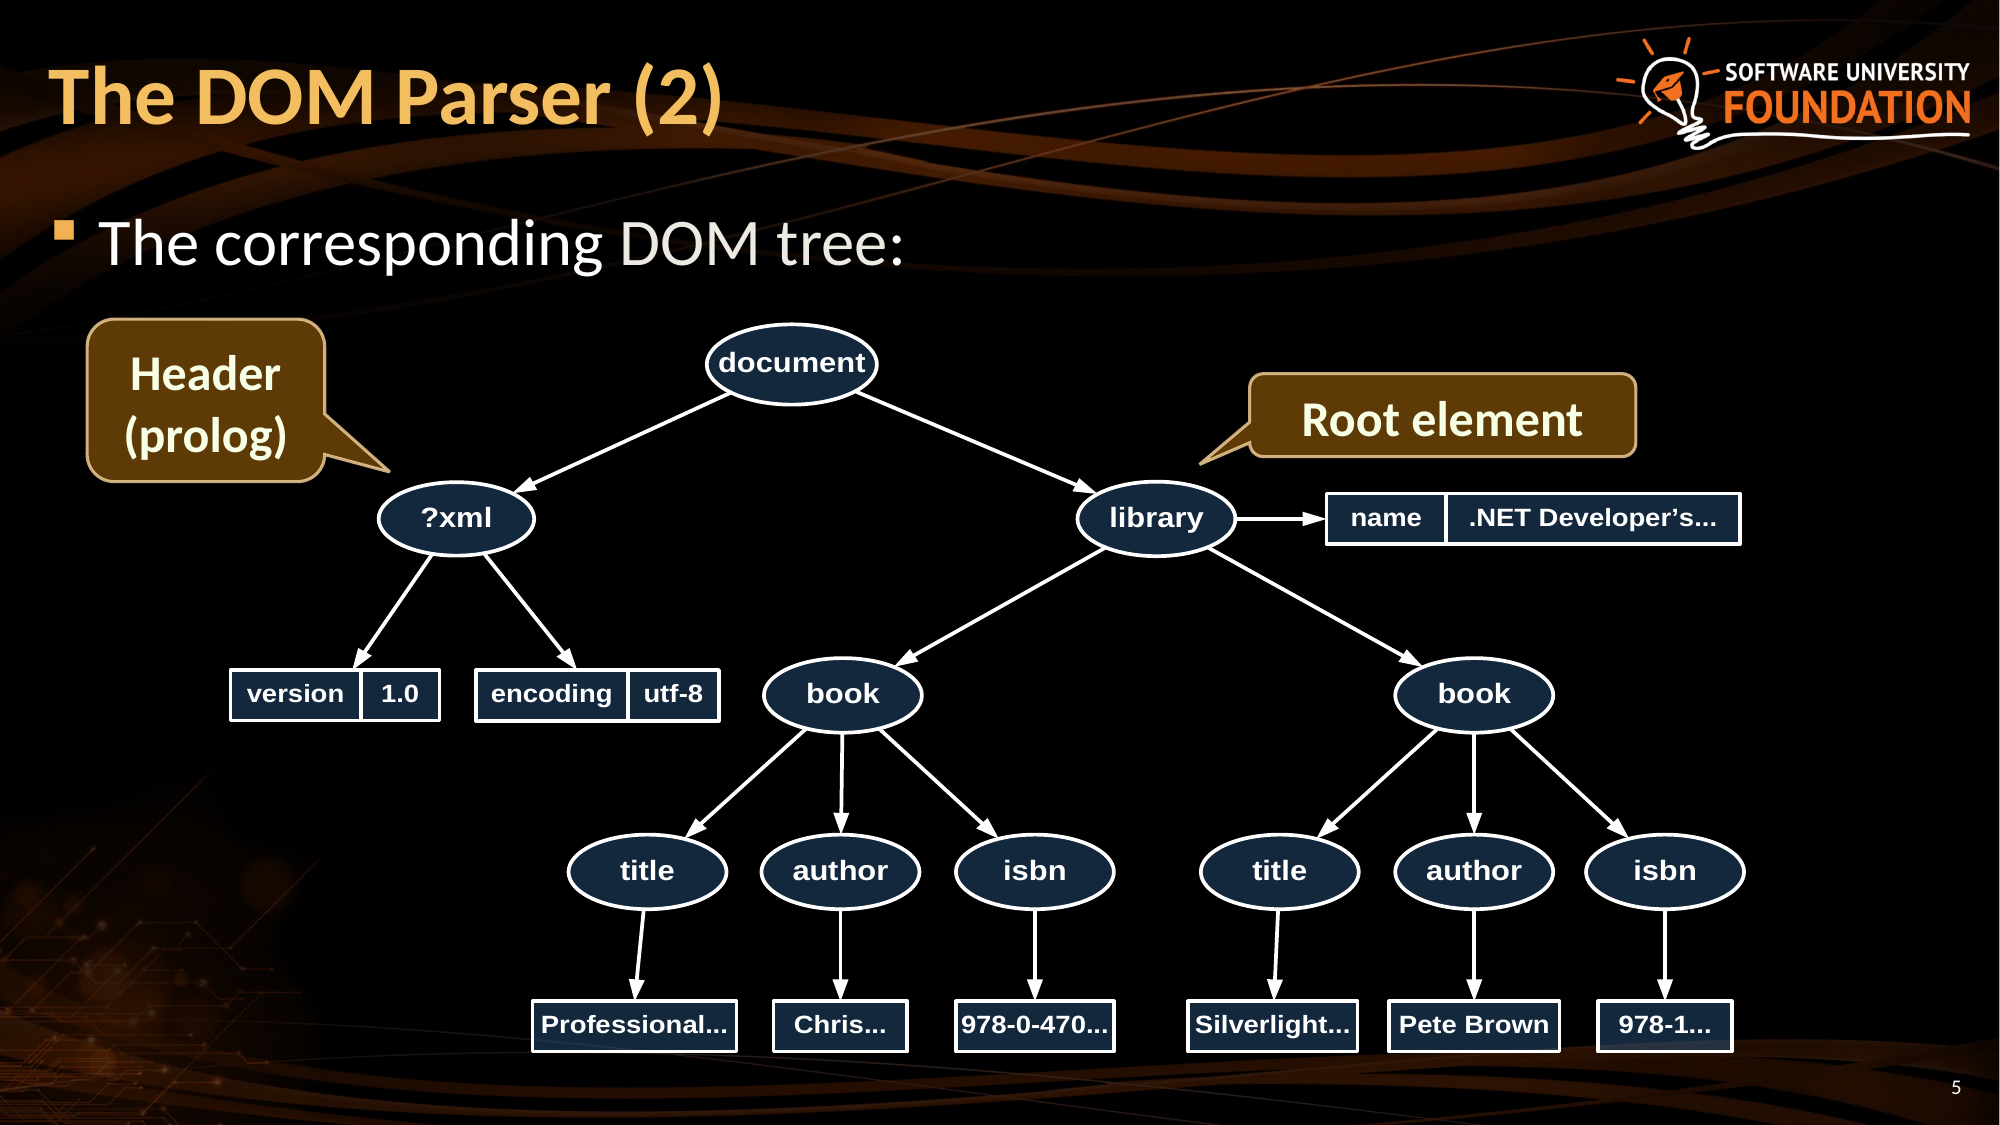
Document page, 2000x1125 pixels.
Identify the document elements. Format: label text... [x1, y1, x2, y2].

list The corresponding DOM tree: [31, 188, 1968, 1103]
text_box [224, 319, 1750, 1057]
picture [0, 0, 2000, 1125]
title The DOM Parser (2) [30, 6, 1602, 189]
text_box Header (prolog) [86, 318, 305, 483]
